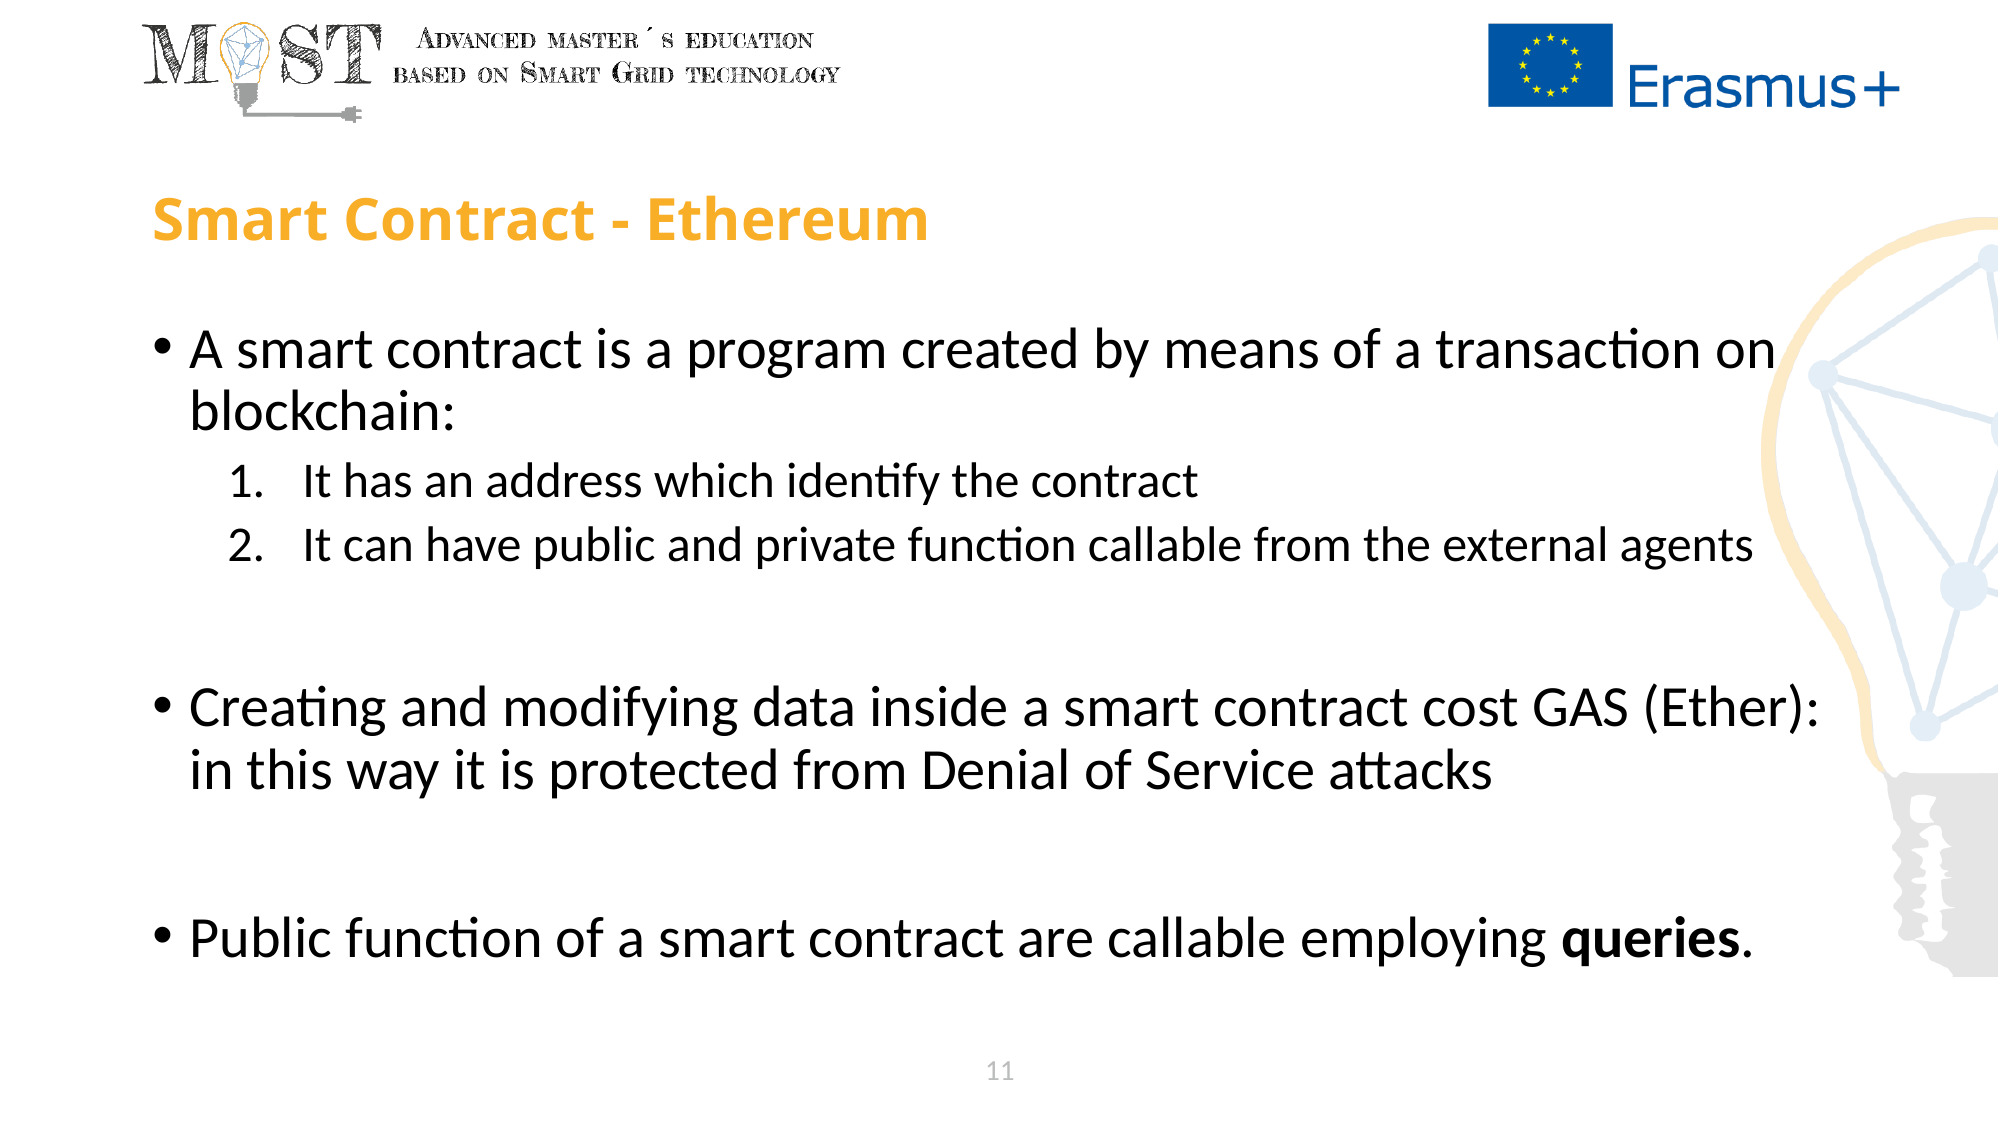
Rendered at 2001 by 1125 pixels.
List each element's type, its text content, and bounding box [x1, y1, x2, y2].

slide_number 11 [935, 1039, 1065, 1099]
title Smart Contract - Ethereum [137, 135, 1863, 308]
list A smart contract is a program created by means of a transaction on blockchain: It has an address which identify the contract It can have public and private function callable from the external agents Creating and modifying data inside a smart contract cost GAS (Ether): in this way it is protected from Denial of Service attacks Public function of a smart contract are callable employing queries. [137, 310, 1863, 1078]
picture [1464, 0, 1923, 131]
picture [135, 22, 841, 130]
